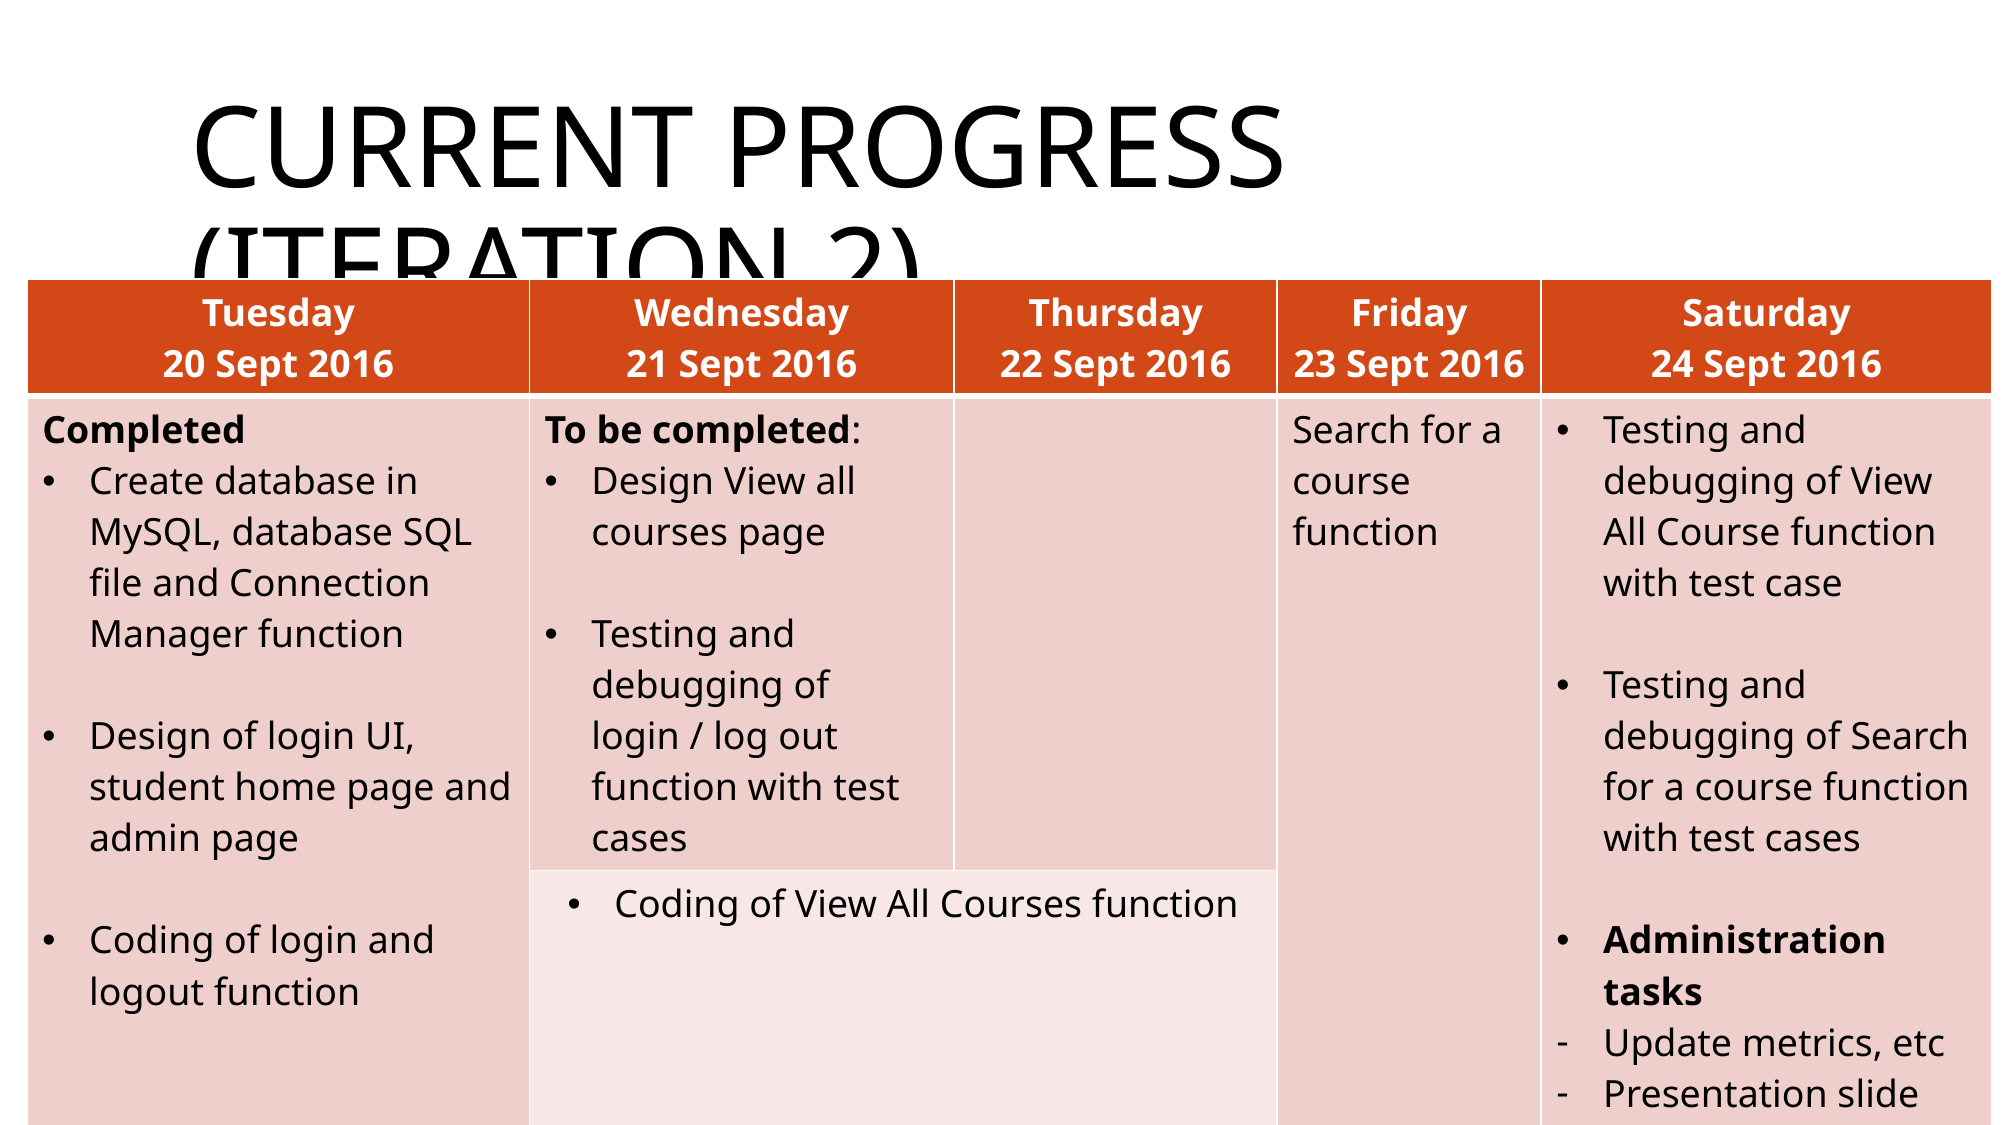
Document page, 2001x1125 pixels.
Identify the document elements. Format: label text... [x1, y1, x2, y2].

table_cell Search for a course function [1278, 399, 1540, 1125]
table_header Thursday 22 Sept 2016 [955, 280, 1276, 393]
table_header Friday 23 Sept 2016 [1278, 280, 1540, 393]
table_cell [955, 399, 1276, 870]
table_header Tuesday 20 Sept 2016 [28, 280, 529, 393]
table_header Saturday 24 Sept 2016 [1542, 280, 1991, 393]
table_cell Coding of View All Courses function [530, 871, 1276, 1125]
table_header Wednesday 21 Sept 2016 [530, 280, 953, 393]
table_cell Completed Create database in MySQL, database SQL file and Connection Manager function Design of login UI, student home page and admin page Coding of login and logout function [28, 399, 529, 1125]
table_cell Testing and debugging of View All Course function with test case Testing and debugging of Search for a course function with test cases Administration tasks Update metrics, etc Presentation slide for PM Review [1542, 399, 1991, 1125]
title CURRENT PROGRESS (Iteration 2) [175, 79, 1826, 278]
table_cell To be completed: Design View all courses page Testing and debugging of login / log out function with test cases [530, 399, 953, 870]
